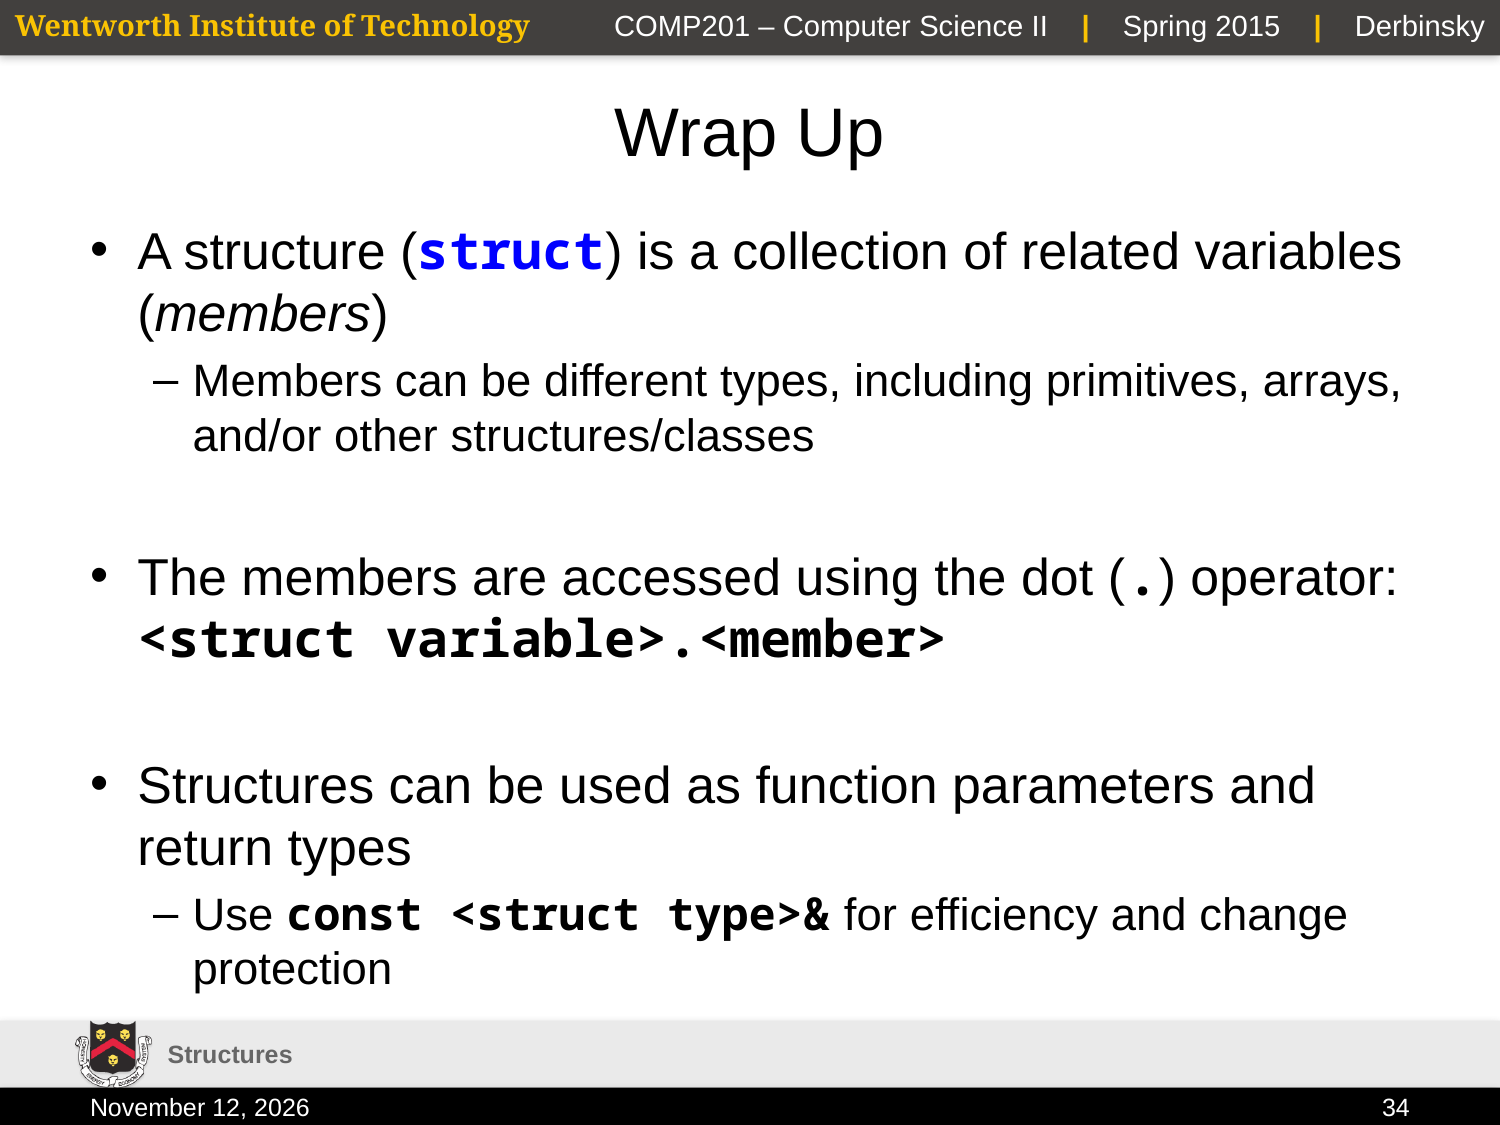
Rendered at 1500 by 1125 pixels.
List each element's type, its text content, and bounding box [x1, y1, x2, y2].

list A structure (struct) is a collection of related variables (members) Members can be different types, including primitives, arrays, and/or other structures/classes The members are accessed using the dot (.) operator: <struct variable>.<member> Structures can be used as function parameters and return types Use const <struct type>& for efficiency and change protection [75, 209, 1425, 1005]
title Wrap Up [75, 80, 1425, 179]
slide_number 34 [1245, 1087, 1425, 1125]
picture [75, 1020, 153, 1087]
footer Structures [152, 1029, 1425, 1079]
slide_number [75, 1087, 451, 1125]
